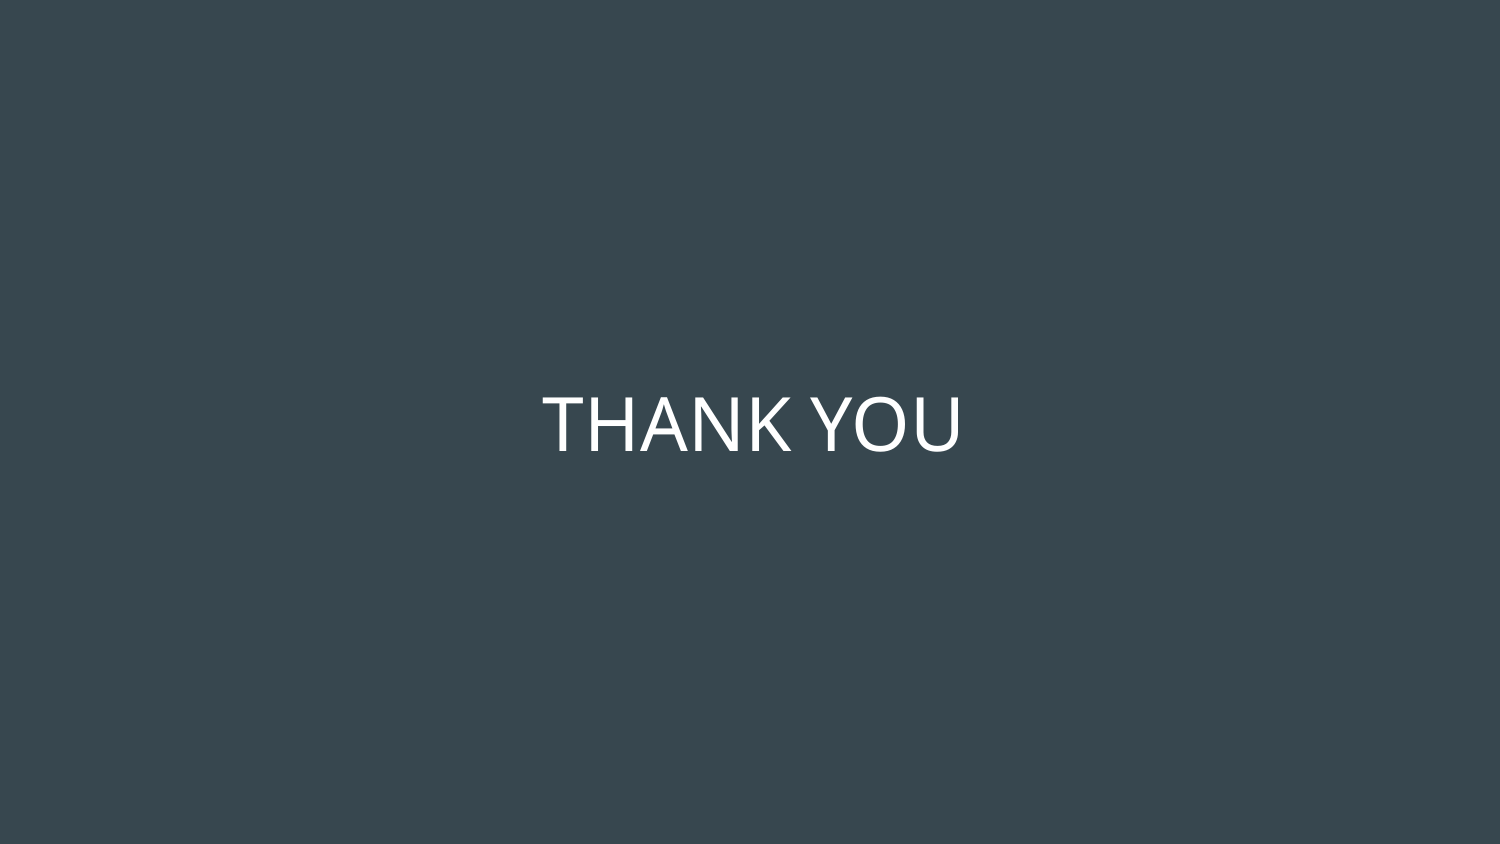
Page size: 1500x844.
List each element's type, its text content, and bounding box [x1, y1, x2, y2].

title THANK YOU [110, 351, 1399, 493]
